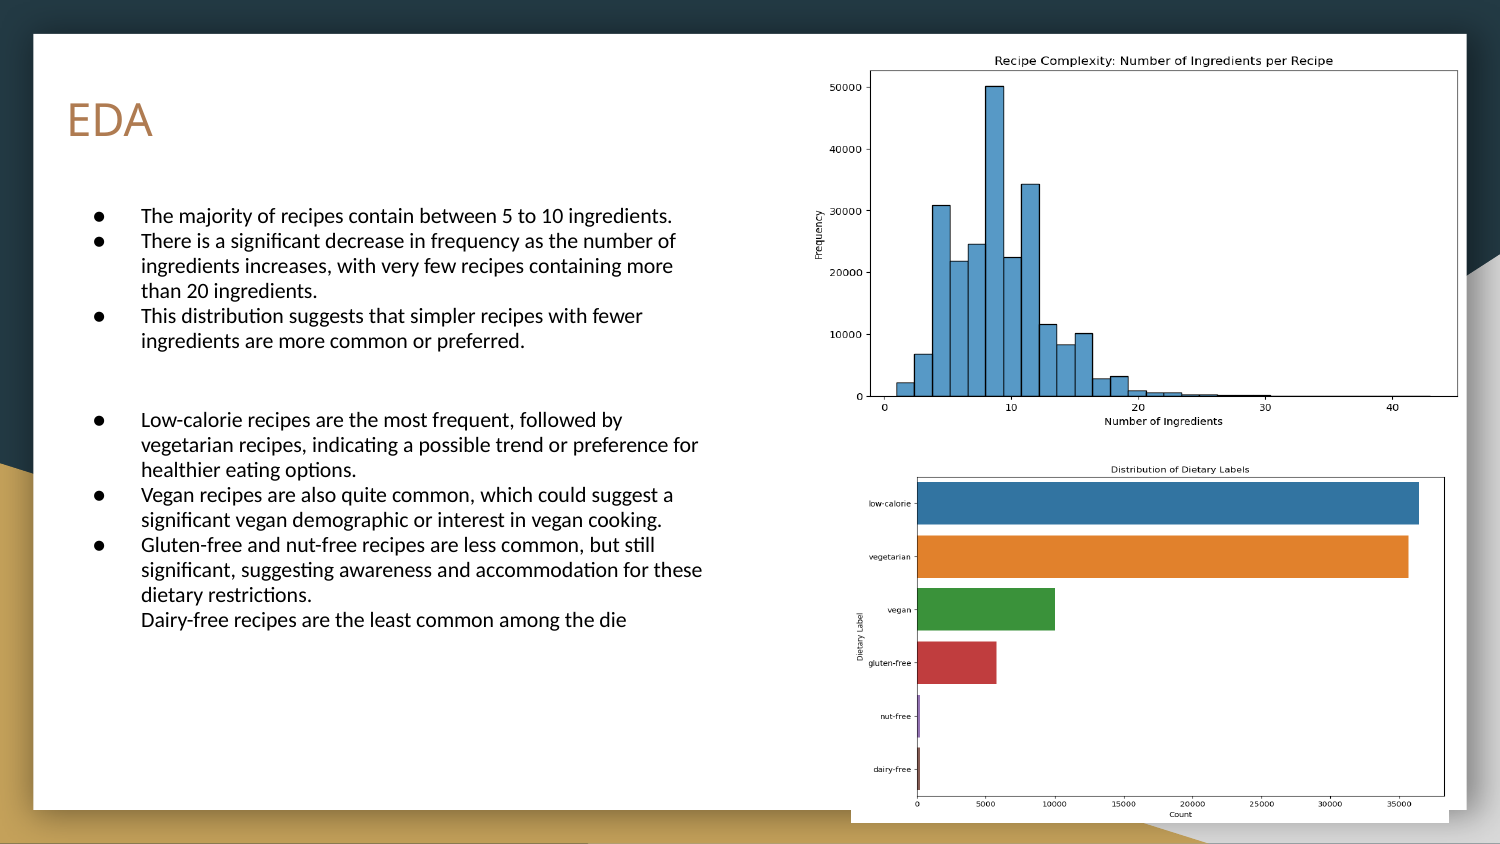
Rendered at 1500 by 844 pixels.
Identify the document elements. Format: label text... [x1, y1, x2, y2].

title EDA [51, 72, 750, 166]
list The majority of recipes contain between 5 to 10 ingredients. There is a significant decrease in frequency as the number of ingredients increases, with very few recipes containing more than 20 ingredients. This distribution suggests that simpler recipes with fewer ingredients are more common or preferred. Low-calorie recipes are the most frequent, followed by vegetarian recipes, indicating a possible trend or preference for healthier eating options. Vegan recipes are also quite common, which could suggest a significant vegan demographic or interest in vegan cooking. Gluten-free and nut-free recipes are less common, but still significant, suggesting awareness and accommodation for these dietary restrictions. Dairy-free recipes are the least common among the dietary labels presented. [51, 189, 733, 823]
picture [851, 460, 1449, 823]
picture [806, 49, 1464, 433]
